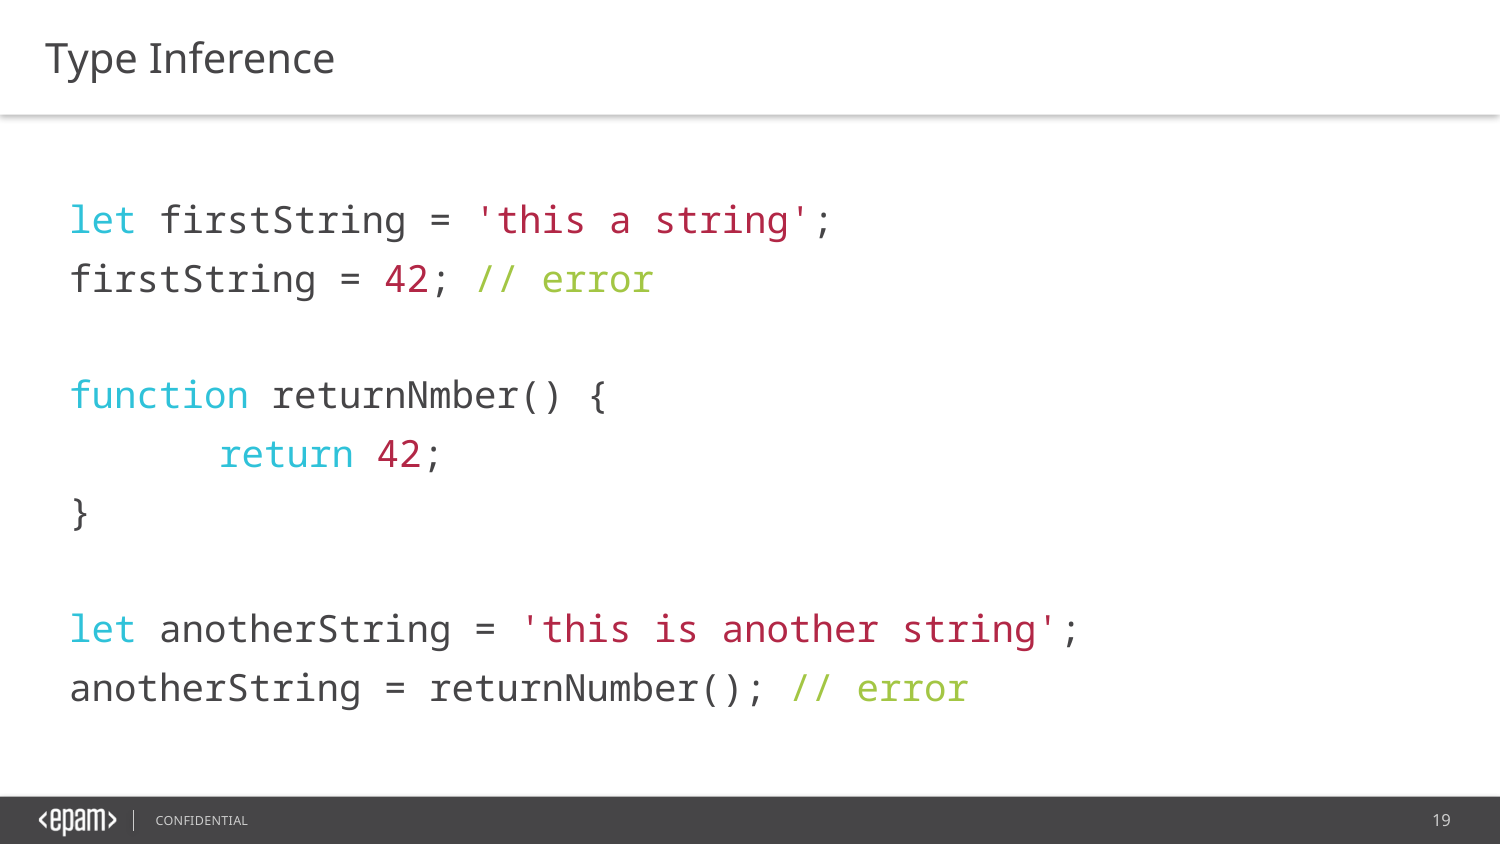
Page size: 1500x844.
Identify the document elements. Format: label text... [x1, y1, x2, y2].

list let firstString = 'this a string'; firstString = 42; // error function returnNmber() { return 42; } let anotherString = 'this is another string'; anotherString = returnNumber(); // error [57, 176, 1426, 732]
list Type Inference [0, 0, 1500, 115]
picture [38, 808, 117, 837]
